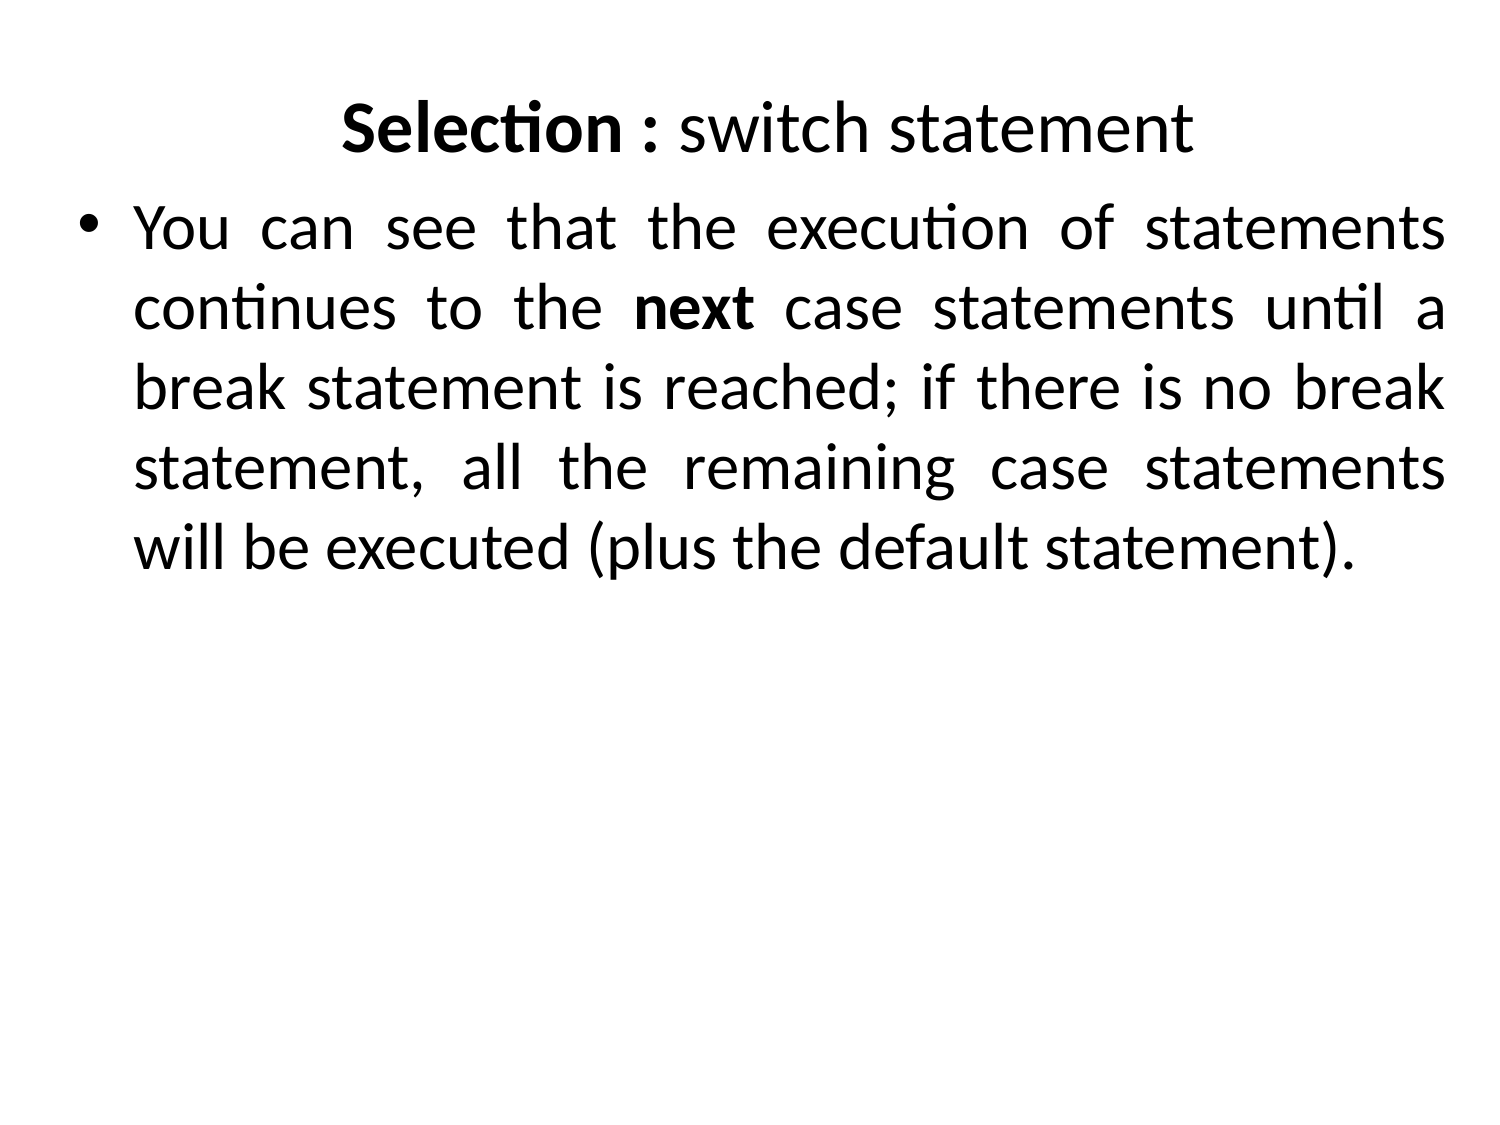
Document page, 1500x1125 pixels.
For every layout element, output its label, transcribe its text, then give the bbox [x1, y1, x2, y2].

list You can see that the execution of statements continues to the next case statements until a break statement is reached; if there is no break statement, all the remaining case statements will be executed (plus the default statement). [62, 174, 1463, 1075]
title Selection : switch statement [75, 70, 1463, 175]
